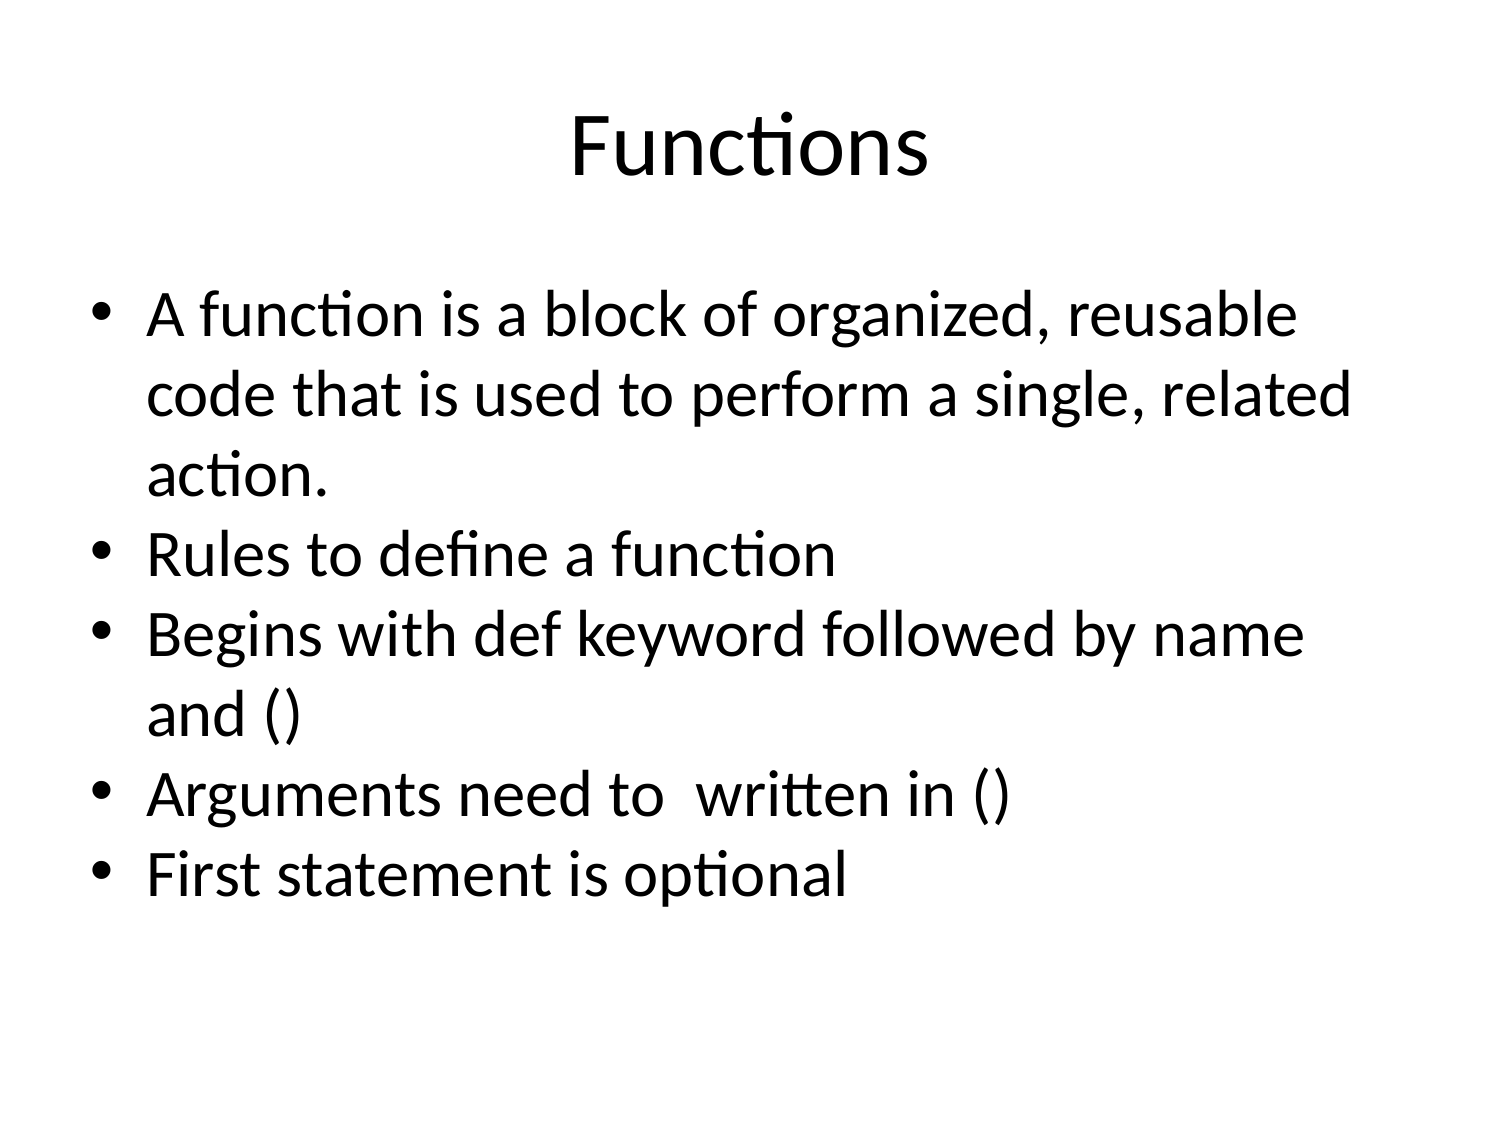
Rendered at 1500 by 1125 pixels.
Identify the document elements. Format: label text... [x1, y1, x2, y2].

text_box Functions [75, 45, 1425, 233]
text_box A function is a block of organized, reusable code that is used to perform a single, related action. Rules to define a function Begins with def keyword followed by name and () Arguments need to written in () First statement is optional [75, 262, 1425, 1005]
